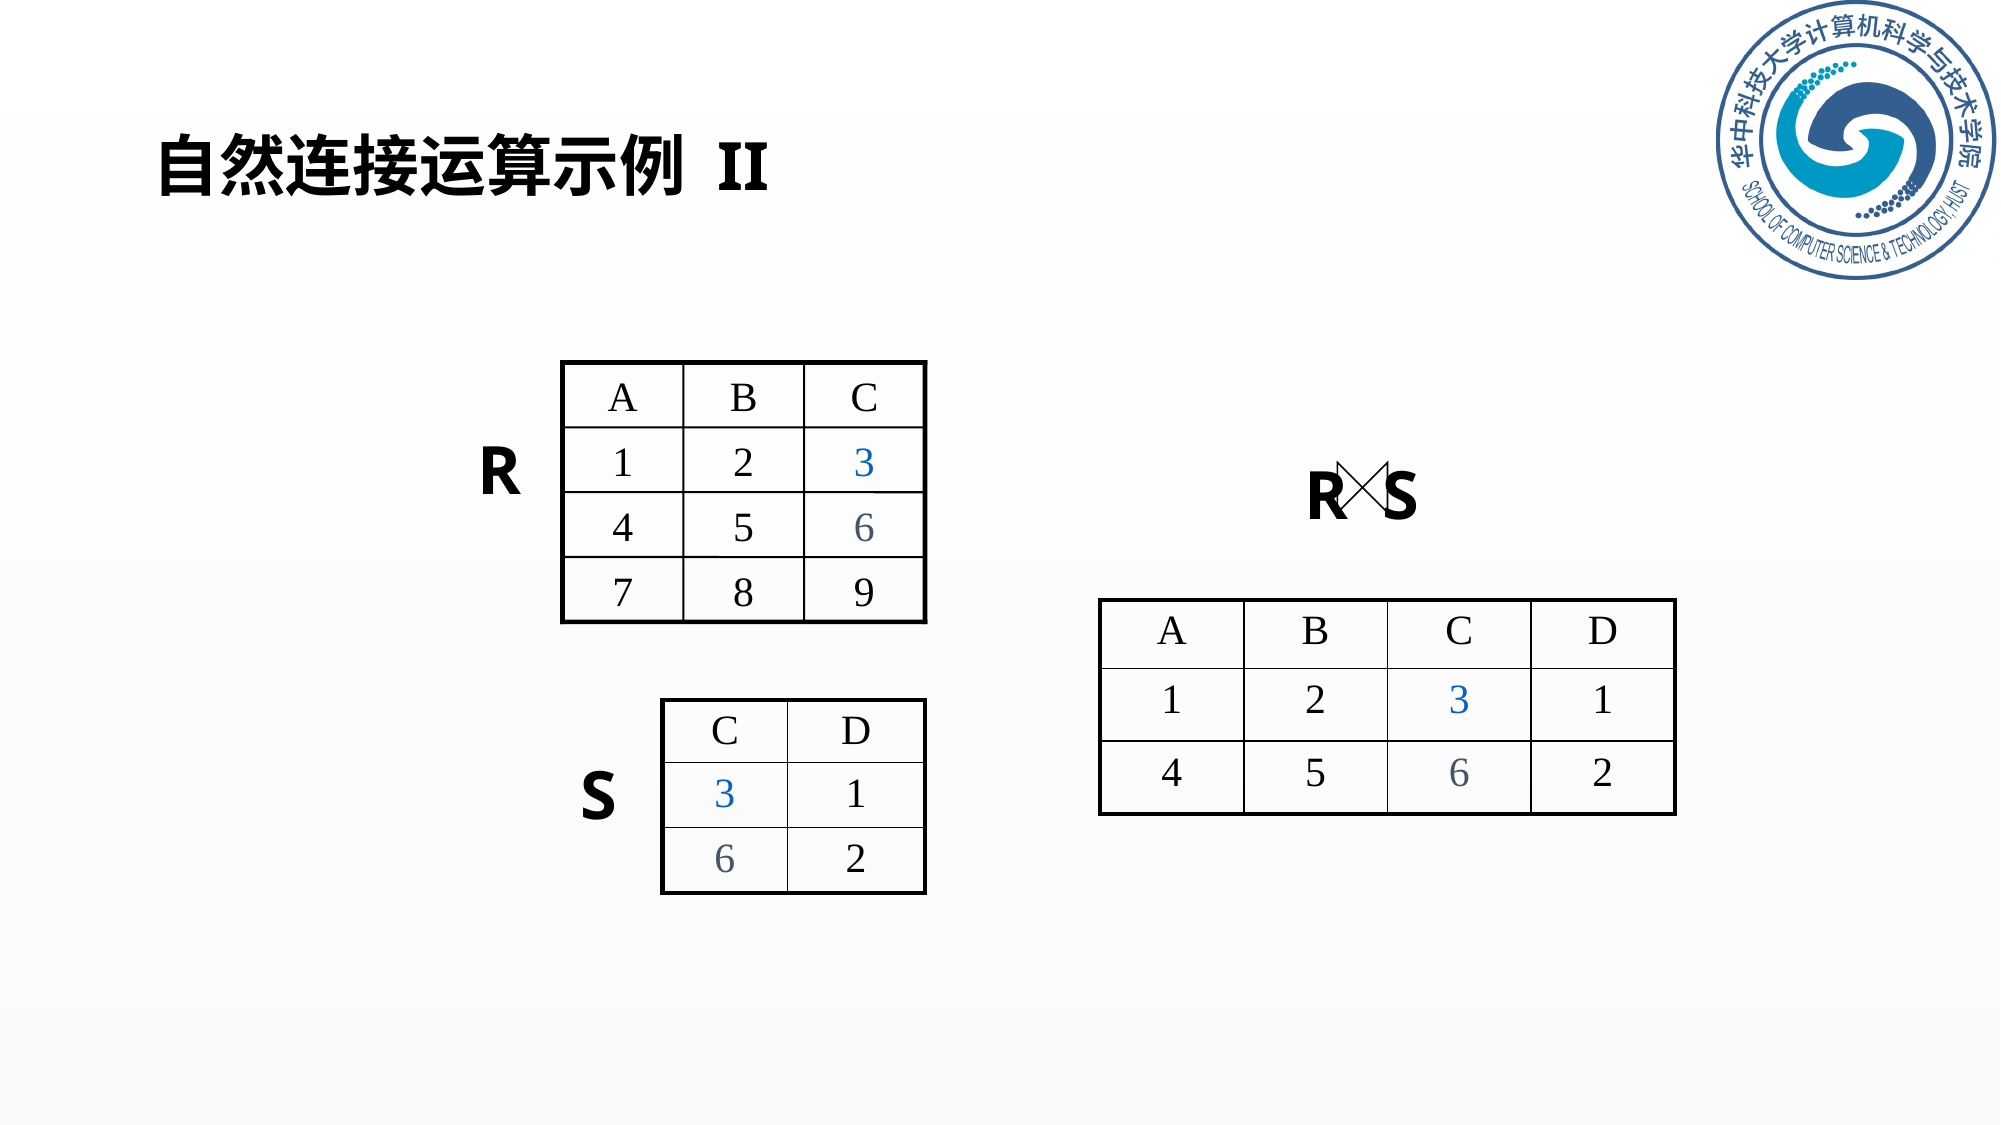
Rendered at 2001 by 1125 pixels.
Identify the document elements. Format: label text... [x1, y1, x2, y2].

table_header B [1245, 602, 1387, 668]
table_cell 1 [1532, 669, 1673, 740]
table_cell 3 [1388, 669, 1530, 740]
table_cell 2 [1532, 742, 1673, 812]
table_cell 4 [1102, 742, 1243, 812]
picture [1716, 0, 1999, 280]
picture [1863, 136, 1868, 155]
table_header D [788, 702, 923, 762]
table_cell 2 [788, 828, 923, 891]
table_cell 5 [1245, 742, 1387, 812]
title 自然连接运算示例 II [137, 59, 1863, 278]
table_cell 1 [1102, 669, 1243, 740]
table_header A [1102, 602, 1243, 668]
text_box R [449, 412, 538, 526]
table_cell 6 [1388, 742, 1530, 812]
text_box R S [1224, 437, 1488, 551]
table_cell 6 [665, 828, 787, 891]
text_box S [549, 737, 638, 851]
text_box [1337, 462, 1388, 513]
table_cell 2 [1245, 669, 1387, 740]
table_cell 1 [788, 763, 923, 827]
table_header D [1532, 602, 1673, 668]
table_cell 3 [665, 763, 787, 827]
table_header C [1388, 602, 1530, 668]
table_header C [665, 702, 787, 762]
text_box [562, 362, 925, 622]
